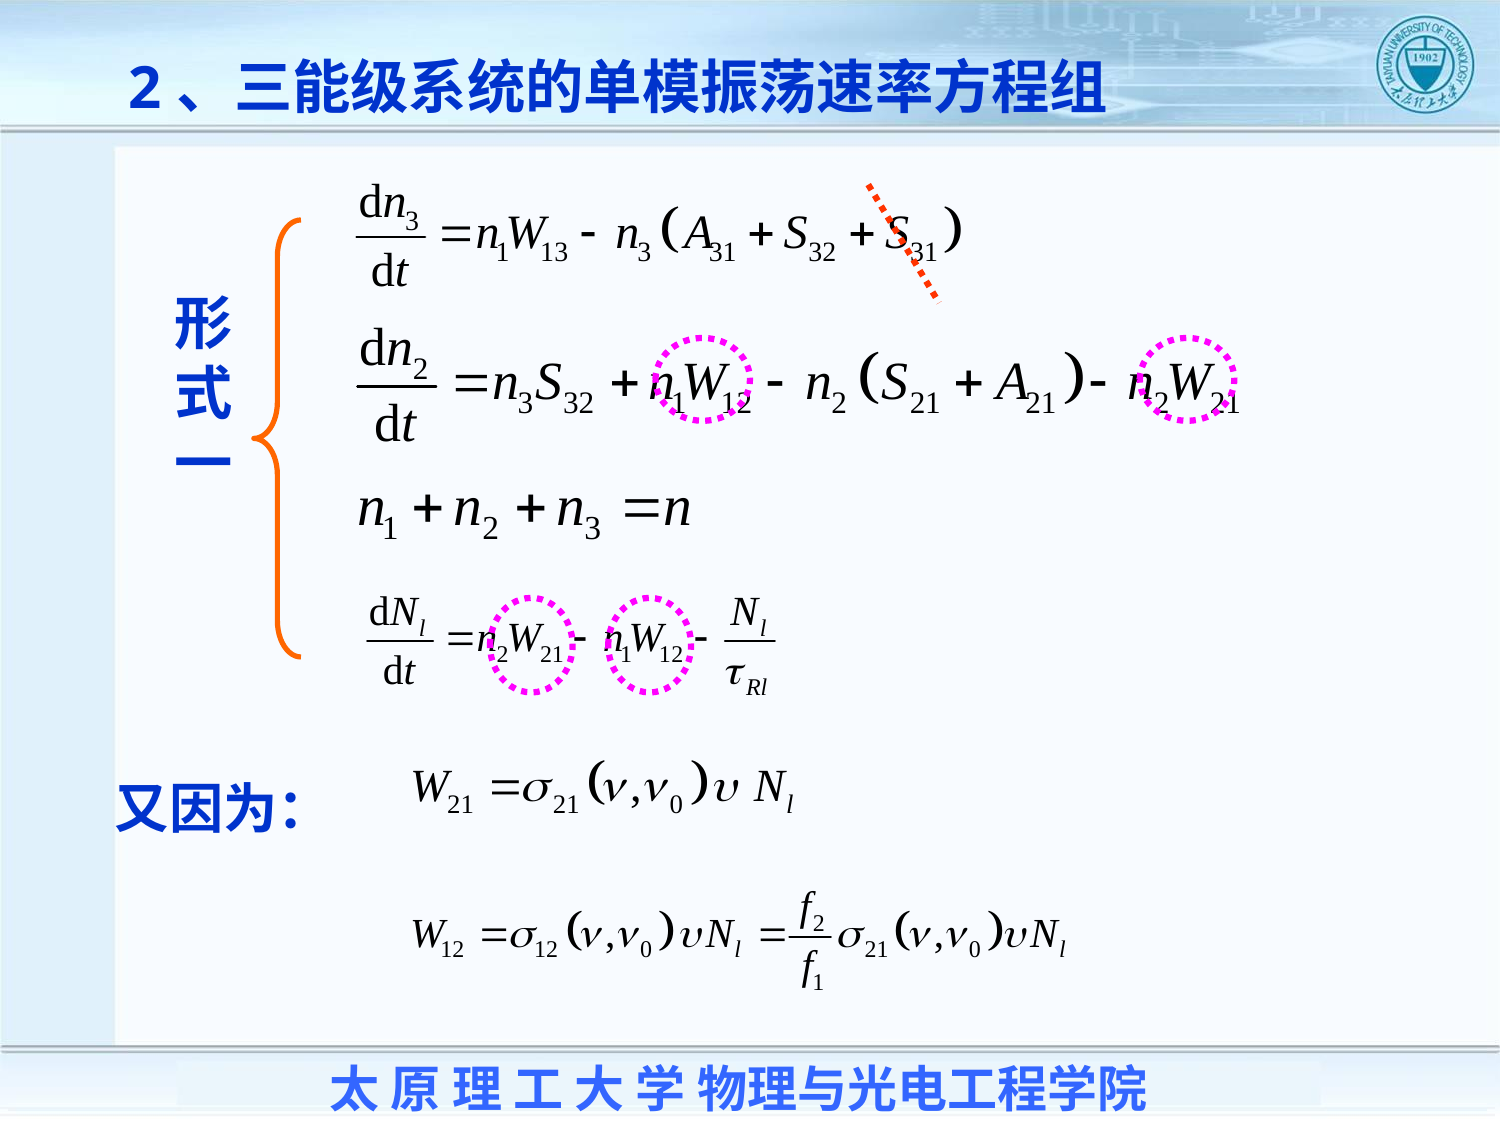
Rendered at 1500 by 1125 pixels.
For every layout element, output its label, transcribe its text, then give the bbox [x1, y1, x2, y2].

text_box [407, 881, 1091, 999]
text_box 又因为： [100, 763, 396, 848]
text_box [348, 314, 1252, 454]
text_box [348, 467, 704, 555]
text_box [348, 172, 967, 298]
text_box [254, 219, 301, 657]
text_box 2、三能级系统的单模振荡速率方程组 [112, 42, 1388, 128]
text_box 形式一 [159, 278, 254, 504]
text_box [359, 585, 783, 704]
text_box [407, 751, 821, 829]
picture [0, 0, 1500, 1123]
